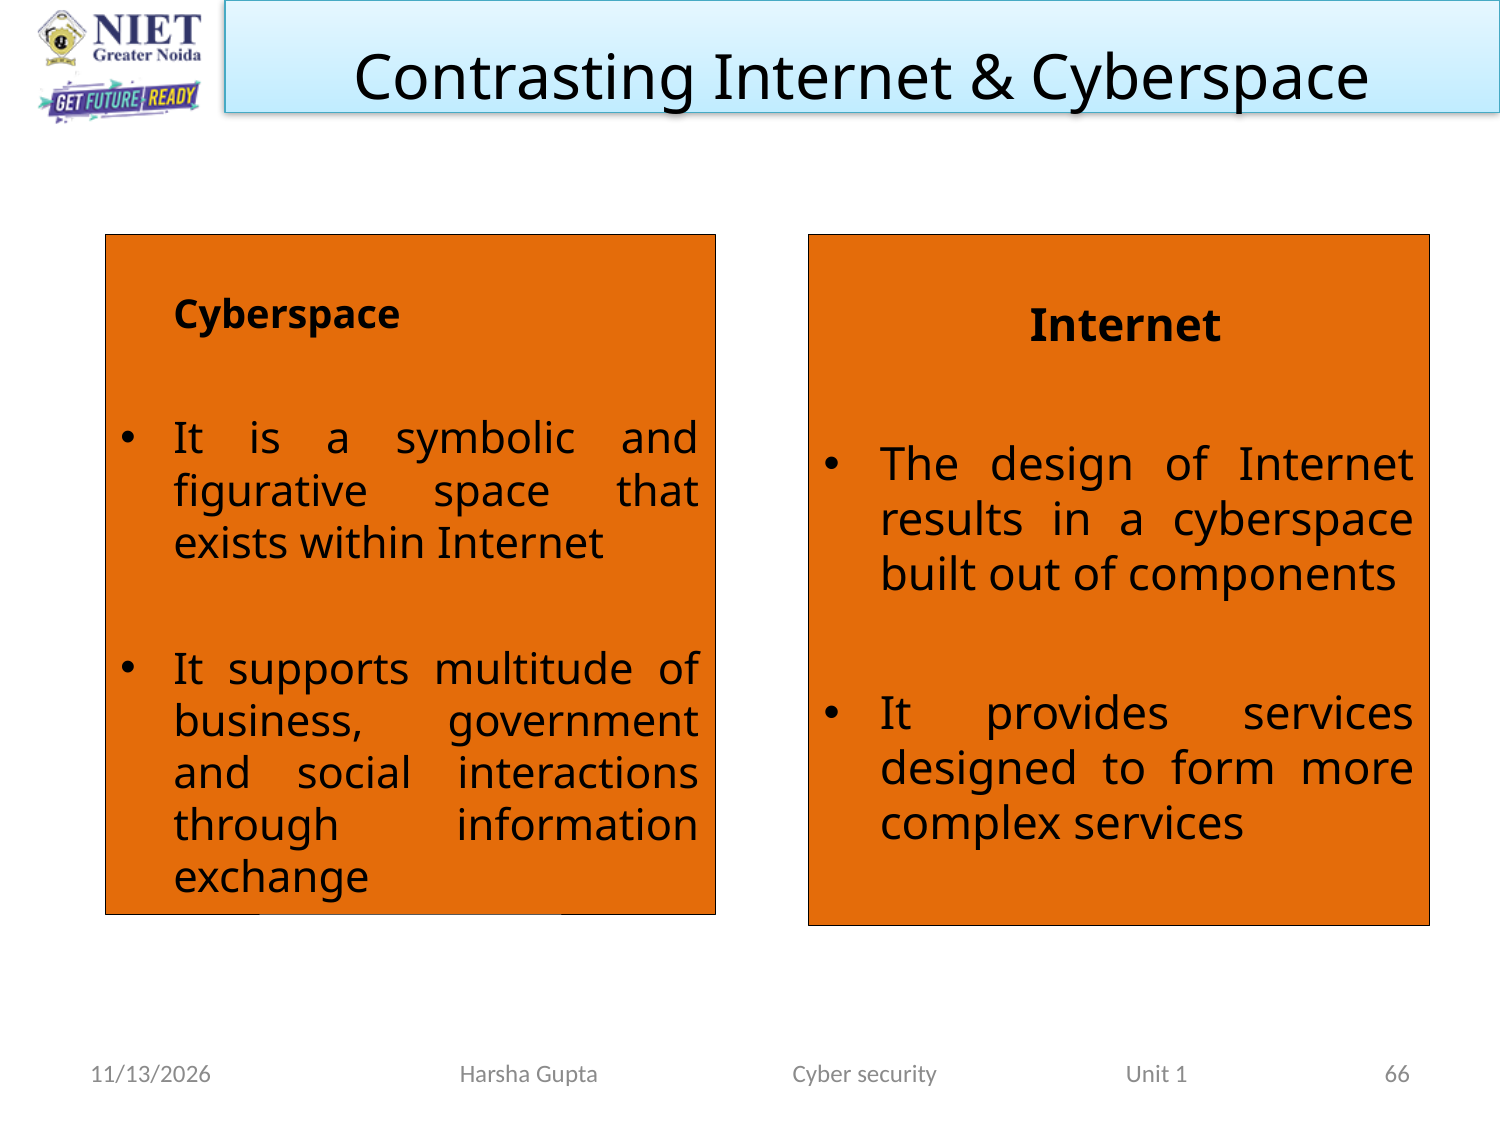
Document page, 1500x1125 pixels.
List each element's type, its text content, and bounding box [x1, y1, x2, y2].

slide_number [75, 1042, 412, 1103]
text_box [87, 187, 1438, 985]
text_box Internet The design of Internet results in a cyberspace built out of components It provides services designed to form more complex services [808, 234, 1430, 926]
text_box Contrasting Internet & Cyberspace [238, 0, 1500, 113]
picture [0, 0, 238, 135]
footer Harsha Gupta Cyber security Unit 1 [412, 1042, 1074, 1103]
slide_number 66 [1074, 1042, 1425, 1103]
